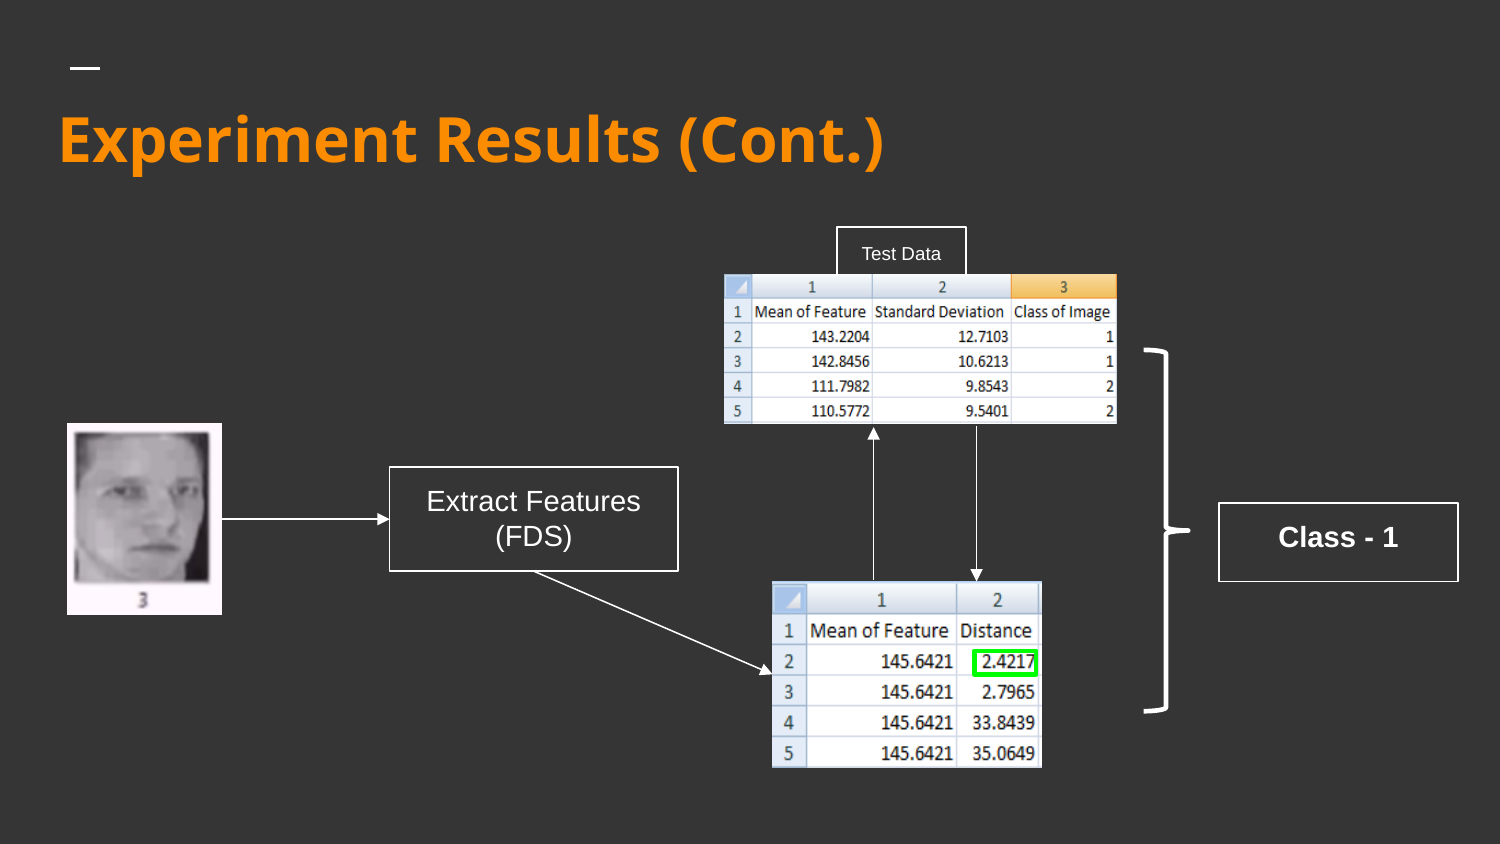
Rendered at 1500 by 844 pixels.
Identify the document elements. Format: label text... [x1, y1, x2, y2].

title Experiment Results (Cont.) [42, 84, 1458, 210]
picture [67, 423, 222, 616]
picture [772, 581, 1042, 768]
text_box Test Data [836, 227, 967, 273]
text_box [533, 570, 773, 675]
text_box [1143, 349, 1189, 712]
text_box Extract Features (FDS) [389, 467, 678, 572]
text_box Class - 1 [1219, 502, 1458, 582]
picture [724, 274, 1117, 424]
